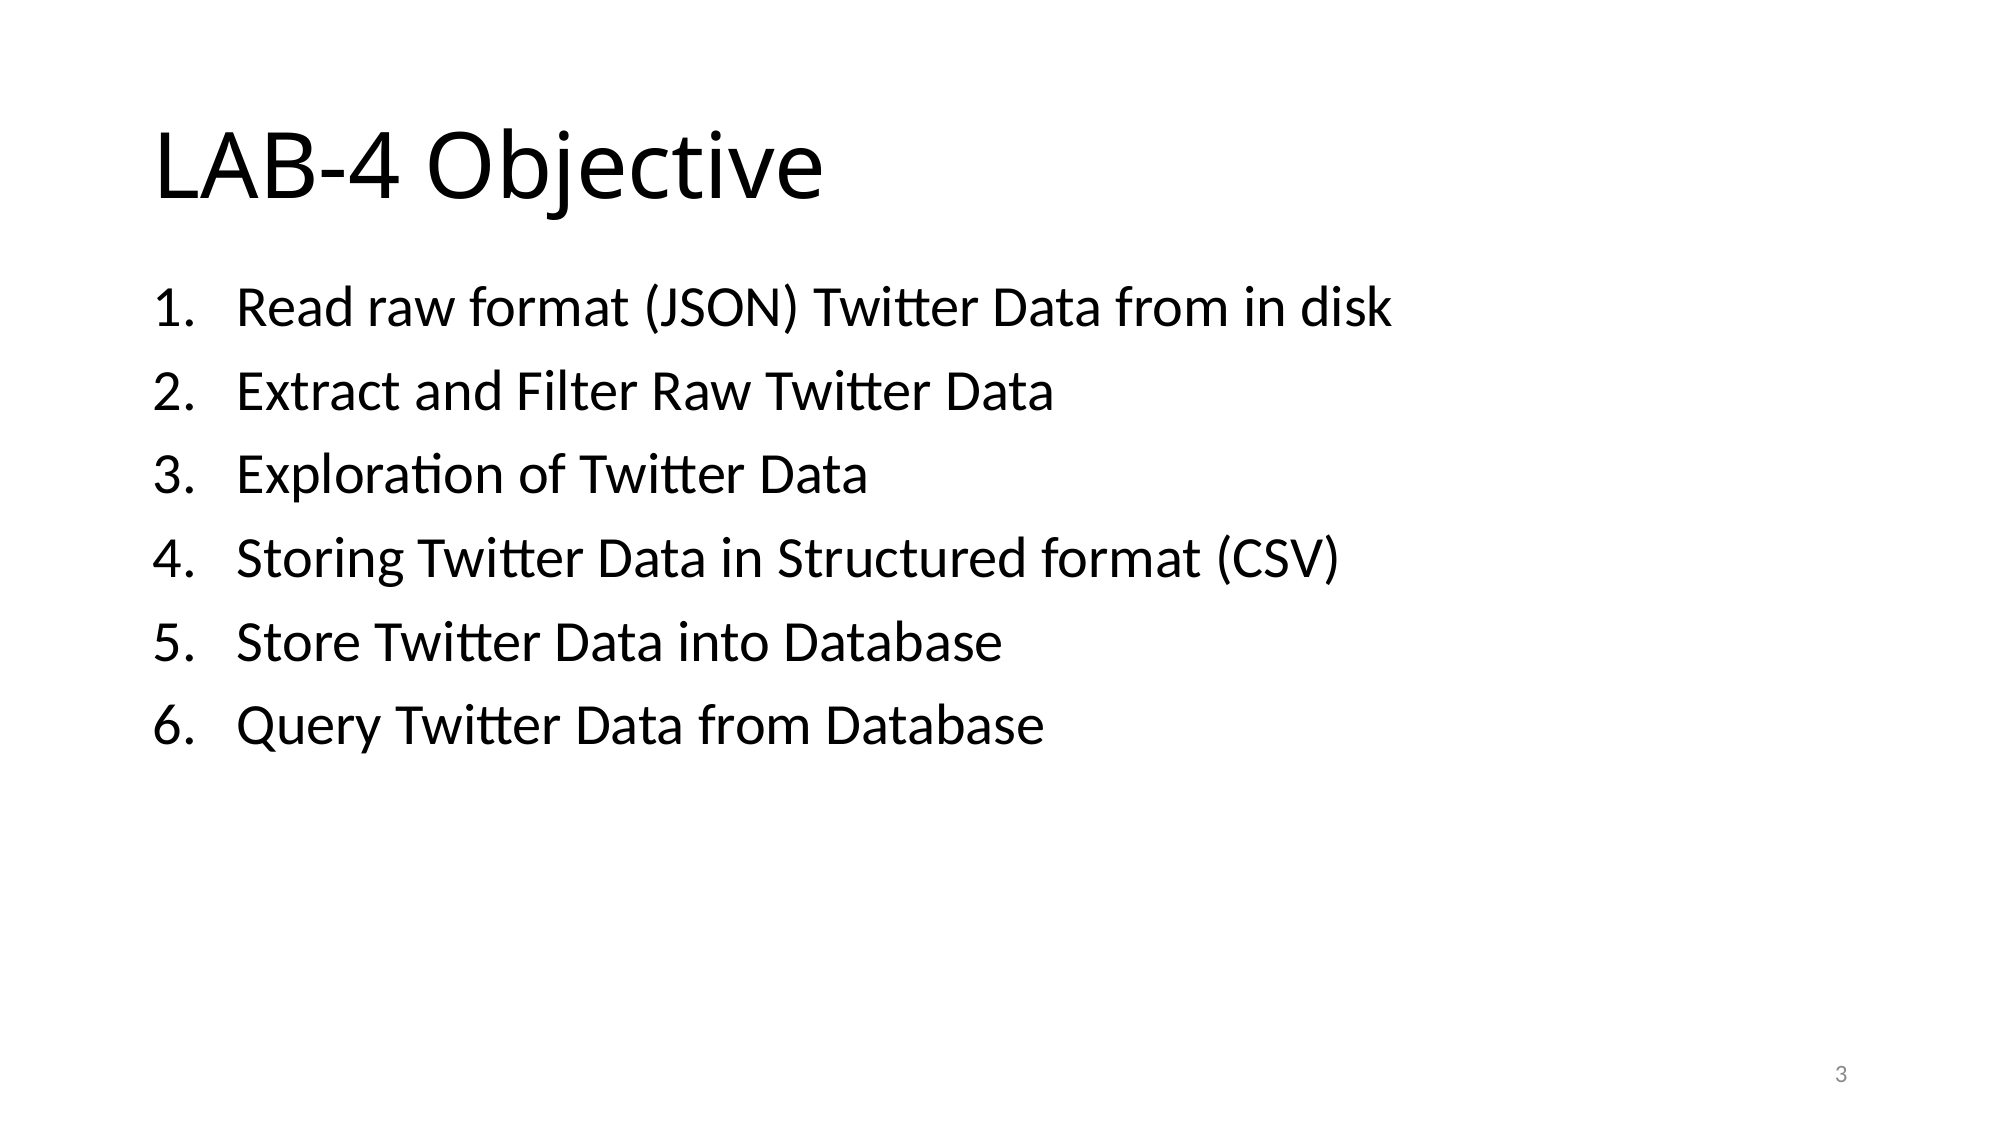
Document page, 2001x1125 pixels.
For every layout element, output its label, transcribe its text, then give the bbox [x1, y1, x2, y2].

slide_number 3 [1412, 1042, 1863, 1103]
list Read raw format (JSON) Twitter Data from in disk Extract and Filter Raw Twitter Data Exploration of Twitter Data Storing Twitter Data in Structured format (CSV) Store Twitter Data into Database Query Twitter Data from Database [137, 268, 1863, 1066]
title LAB-4 Objective [137, 59, 1863, 268]
